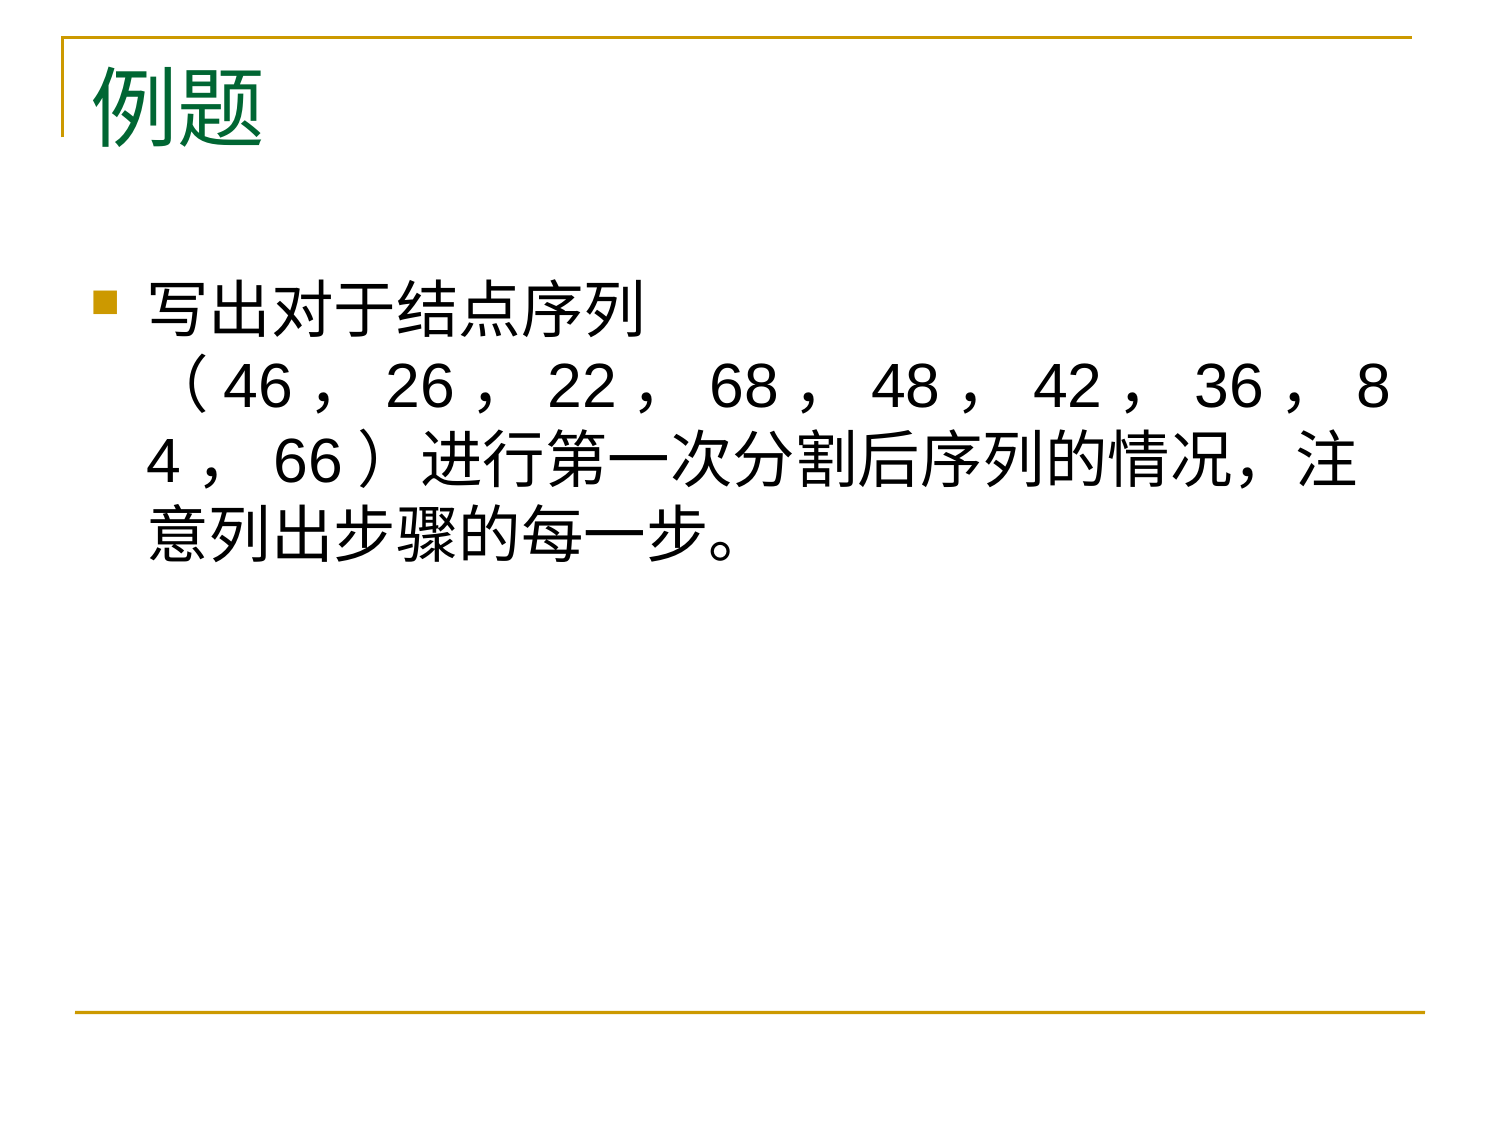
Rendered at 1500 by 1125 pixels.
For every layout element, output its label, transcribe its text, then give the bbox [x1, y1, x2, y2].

title 例题 [75, 45, 1425, 233]
list 写出对于结点序列（46，26，22，68，48，42，36，84，66）进行第一次分割后序列的情况，注意列出步骤的每一步。 [75, 262, 1425, 1006]
